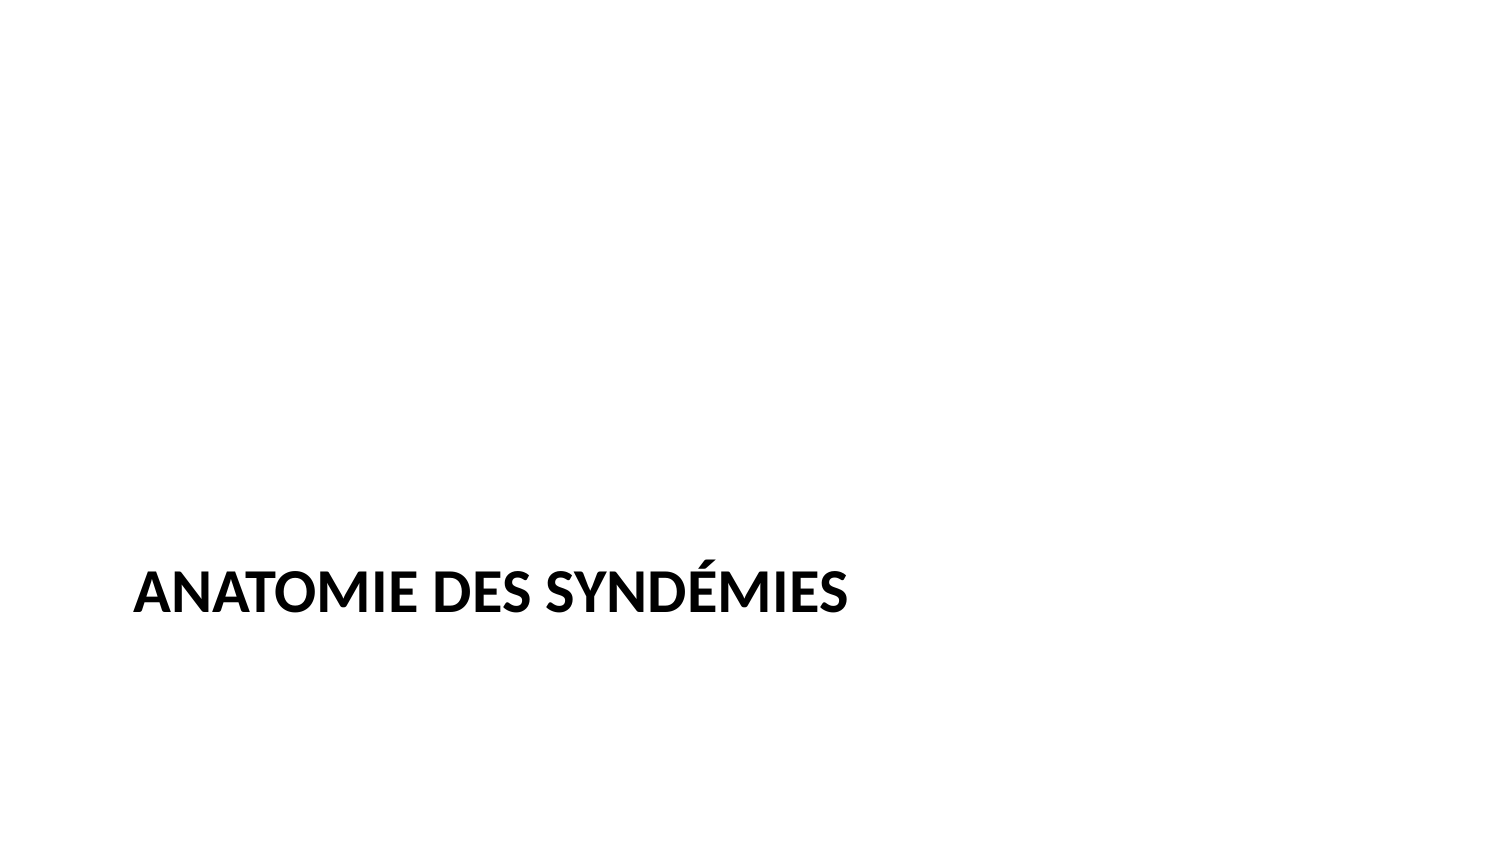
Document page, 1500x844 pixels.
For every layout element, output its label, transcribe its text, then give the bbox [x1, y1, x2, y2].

title Anatomie des syndémies [118, 542, 1394, 710]
